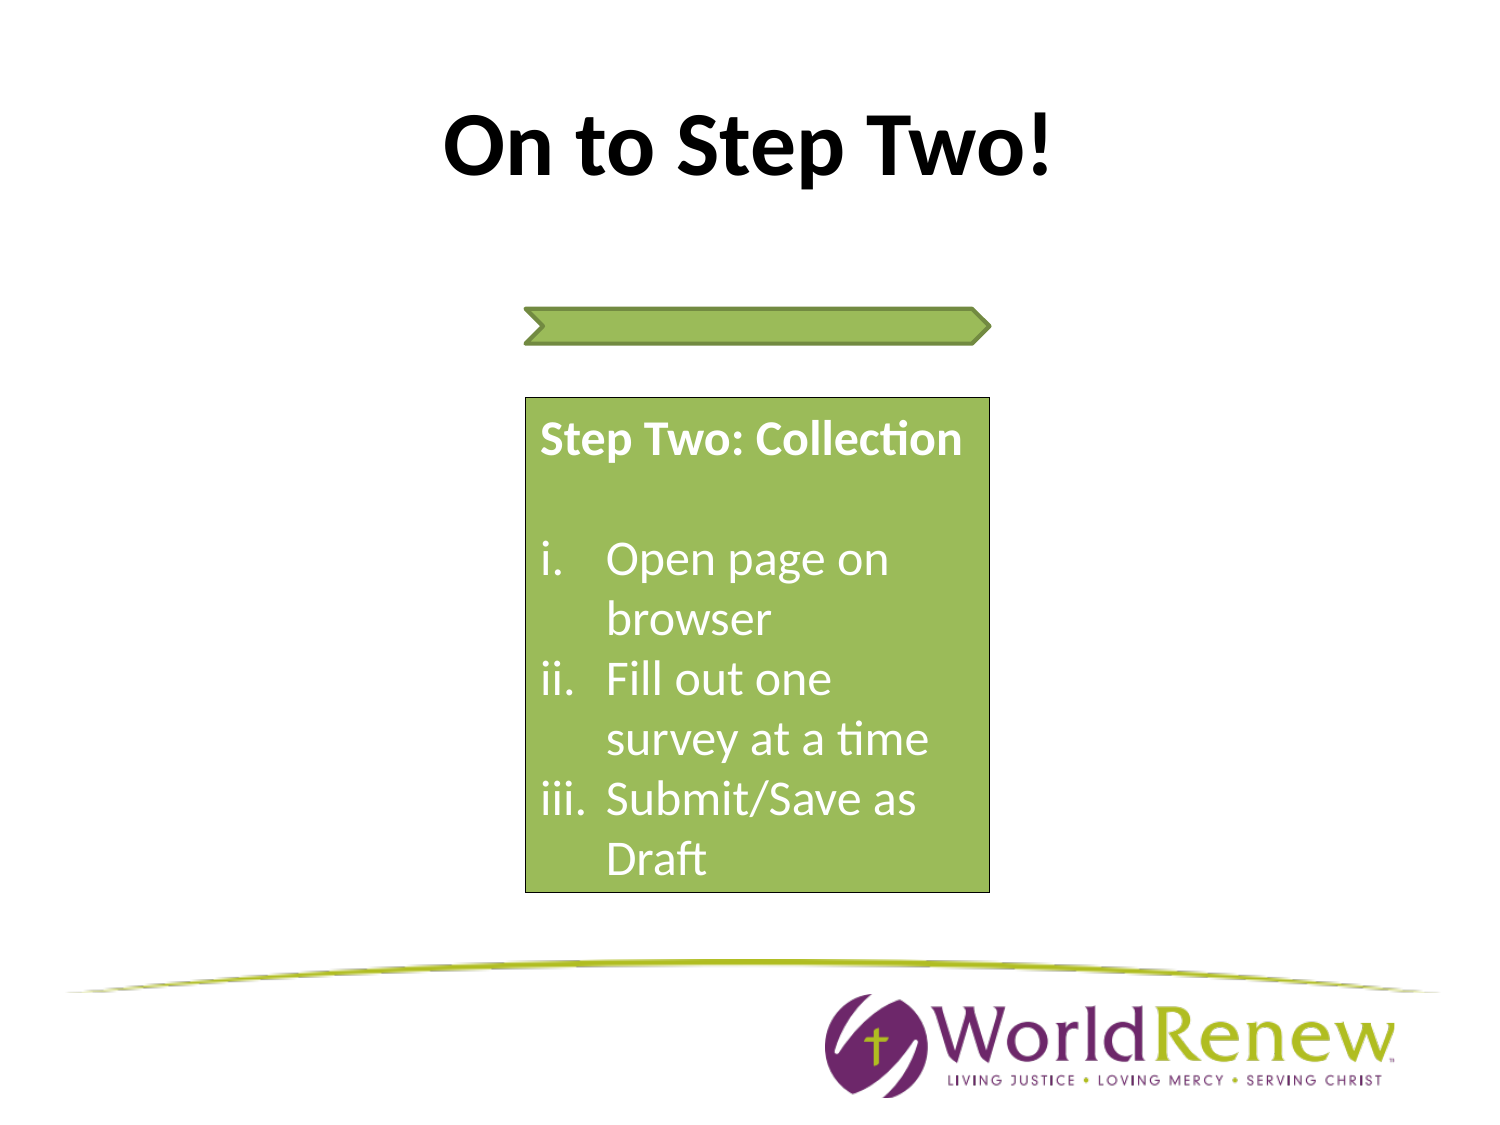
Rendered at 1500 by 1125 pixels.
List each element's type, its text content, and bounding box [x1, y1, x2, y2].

picture [47, 959, 1456, 1098]
title On to Step Two! [75, 45, 1425, 233]
text_box [523, 306, 992, 346]
text_box Step Two: Collection Open page on browser Fill out one survey at a time Submit/Save as Draft [525, 397, 990, 893]
